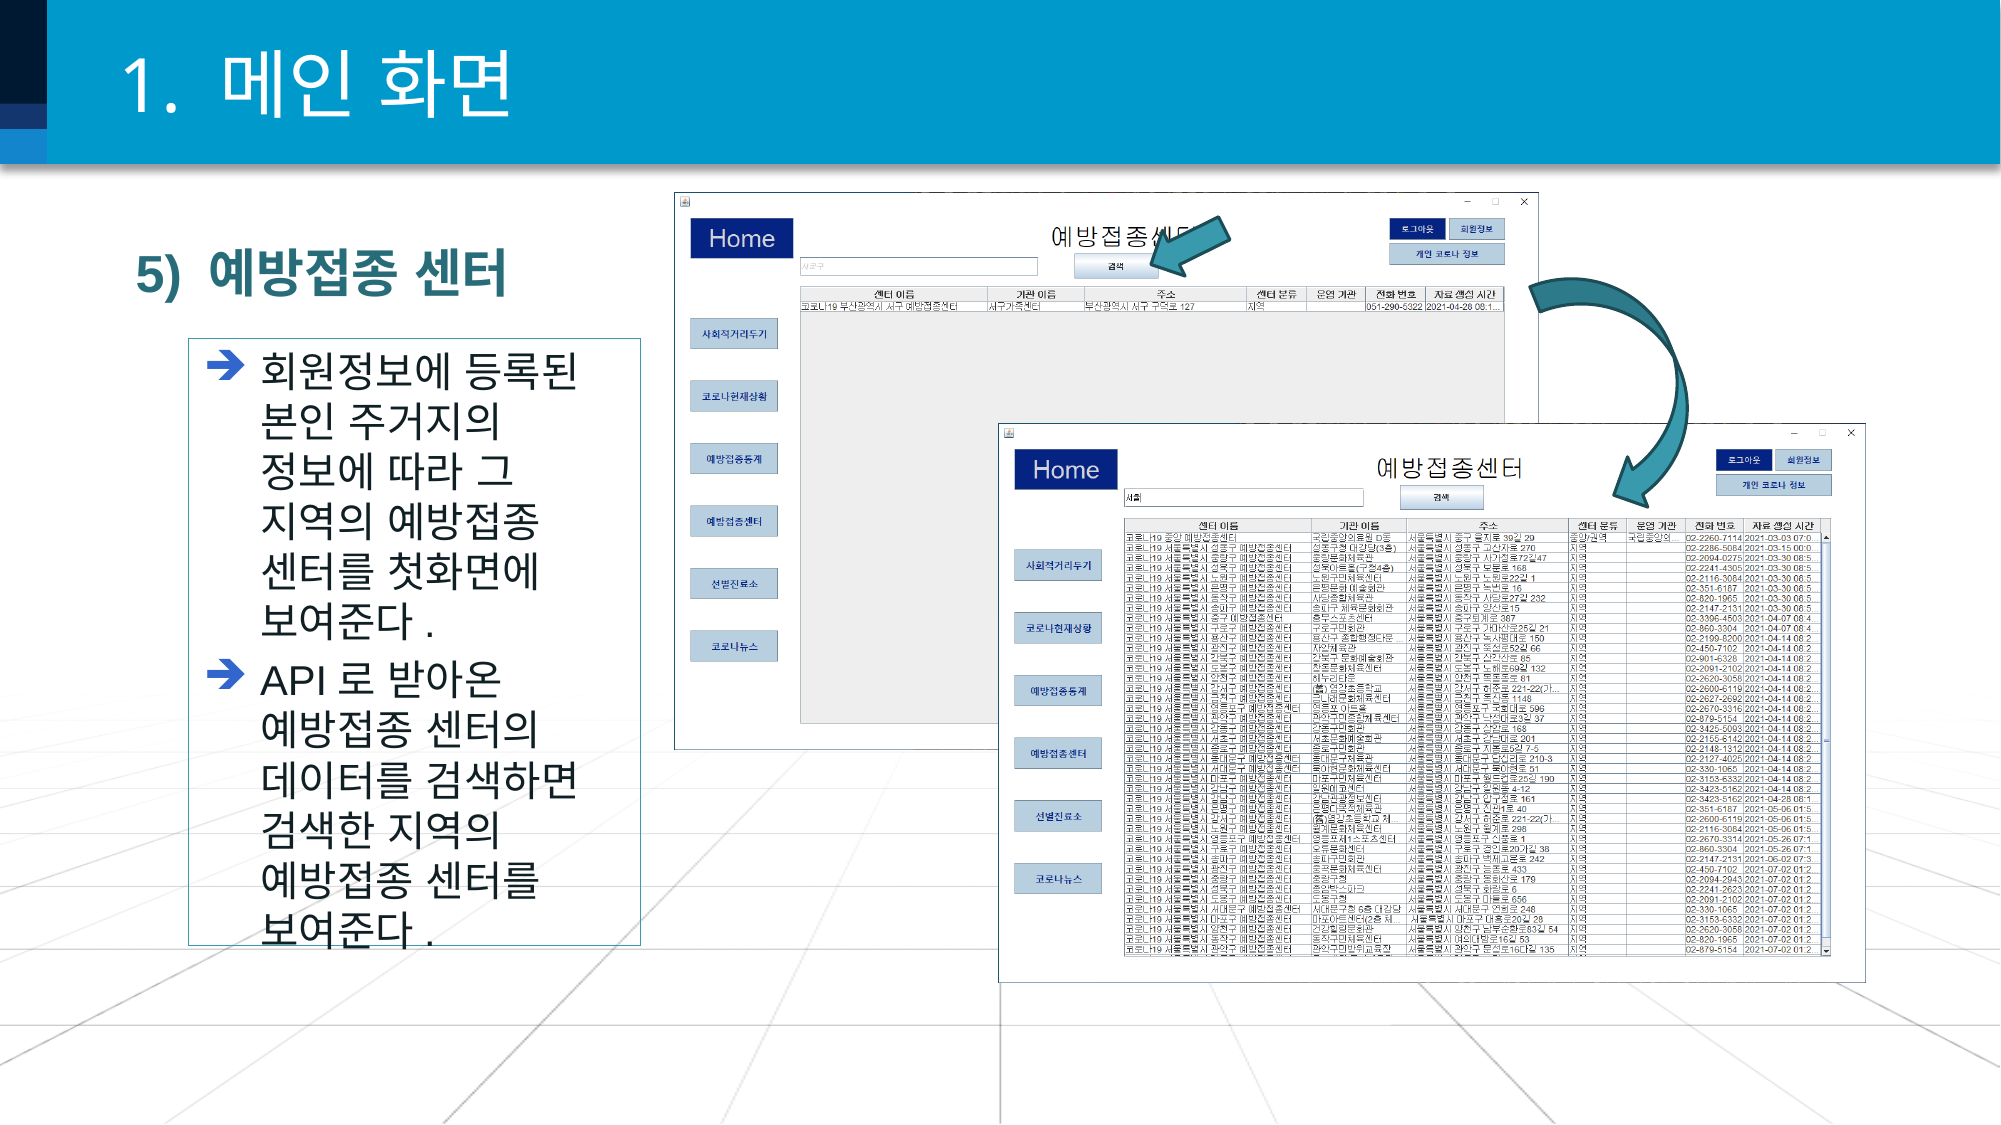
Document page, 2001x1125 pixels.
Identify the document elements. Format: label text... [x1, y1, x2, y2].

picture [674, 192, 1866, 983]
text_box [1543, 277, 1689, 421]
text_box 5) 예방접종 센터 [120, 233, 596, 311]
title 1. 메인 화면 [103, 29, 1514, 155]
list 회원정보에 등록된 본인 주거지의 정보에 따라 그 지역의 예방접종 센터를 첫화면에 보여준다. API로 받아온 예방접종 센터의 데이터를 검색하면 검색한 지역의 예방접종 센터를 보여준다. [188, 338, 641, 946]
